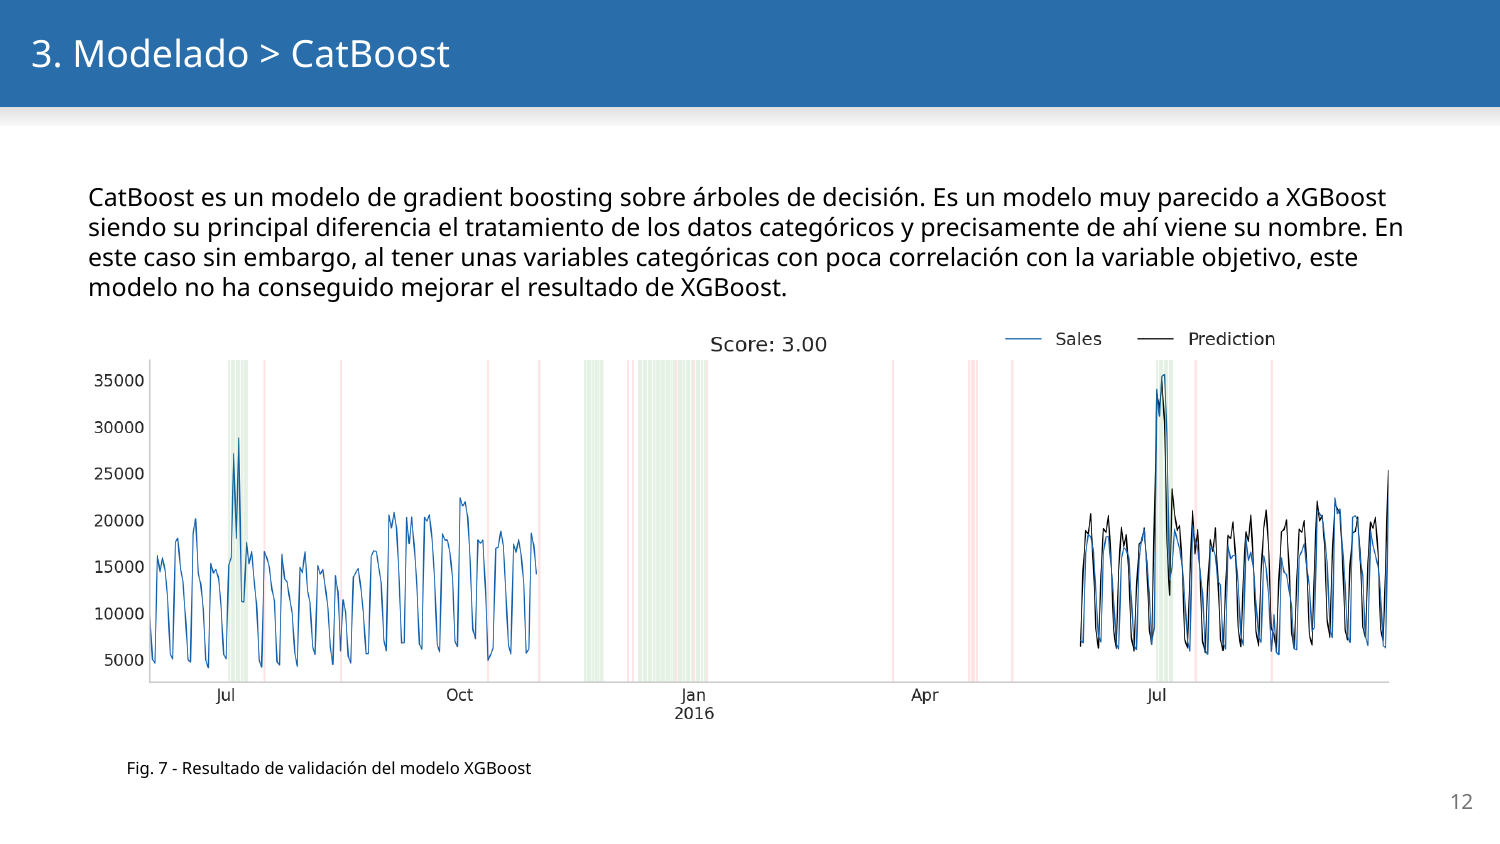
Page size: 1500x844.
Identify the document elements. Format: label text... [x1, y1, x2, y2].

text_box Fig. 7 - Resultado de validación del modelo XGBoost [111, 747, 974, 788]
text_box CatBoost es un modelo de gradient boosting sobre árboles de decisión. Es un modelo muy parecido a XGBoost siendo su principal diferencia el tratamiento de los datos categóricos y precisamente de ahí viene su nombre. En este caso sin embargo, al tener unas variables categóricas con poca correlación con la variable objetivo, este modelo no ha conseguido mejorar el resultado de XGBoost. [73, 166, 1426, 317]
picture [81, 309, 1399, 733]
title 3. Modelado > CatBoost [16, 2, 1464, 102]
slide_number ‹#› [1398, 770, 1489, 835]
